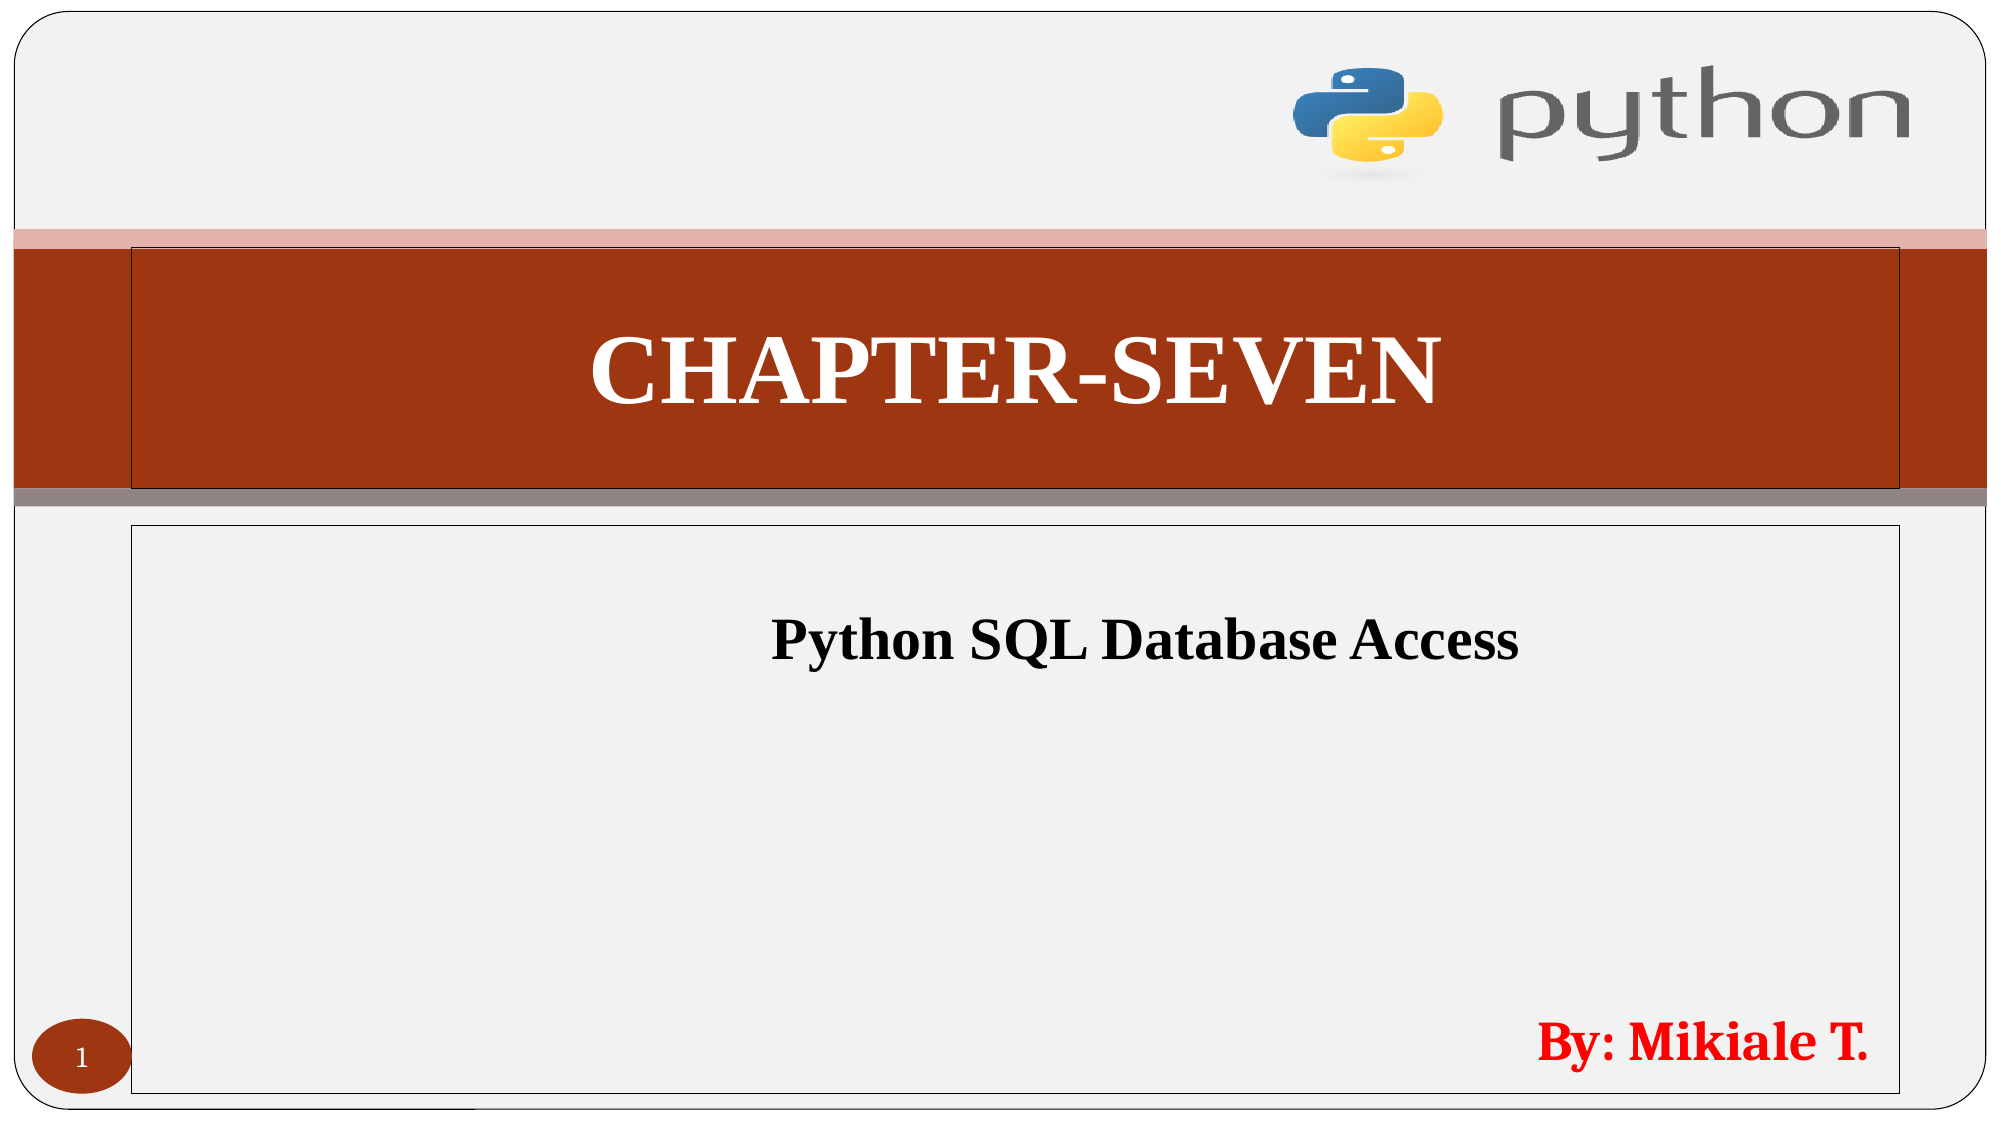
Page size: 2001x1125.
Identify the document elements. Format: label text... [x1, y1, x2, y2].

subtitle Python SQL Database Access By: Mikiale T. [131, 525, 1900, 1094]
slide_number 1 [32, 1018, 132, 1094]
title CHAPTER-SEVEN [131, 247, 1900, 489]
text_box [1187, 40, 2000, 211]
